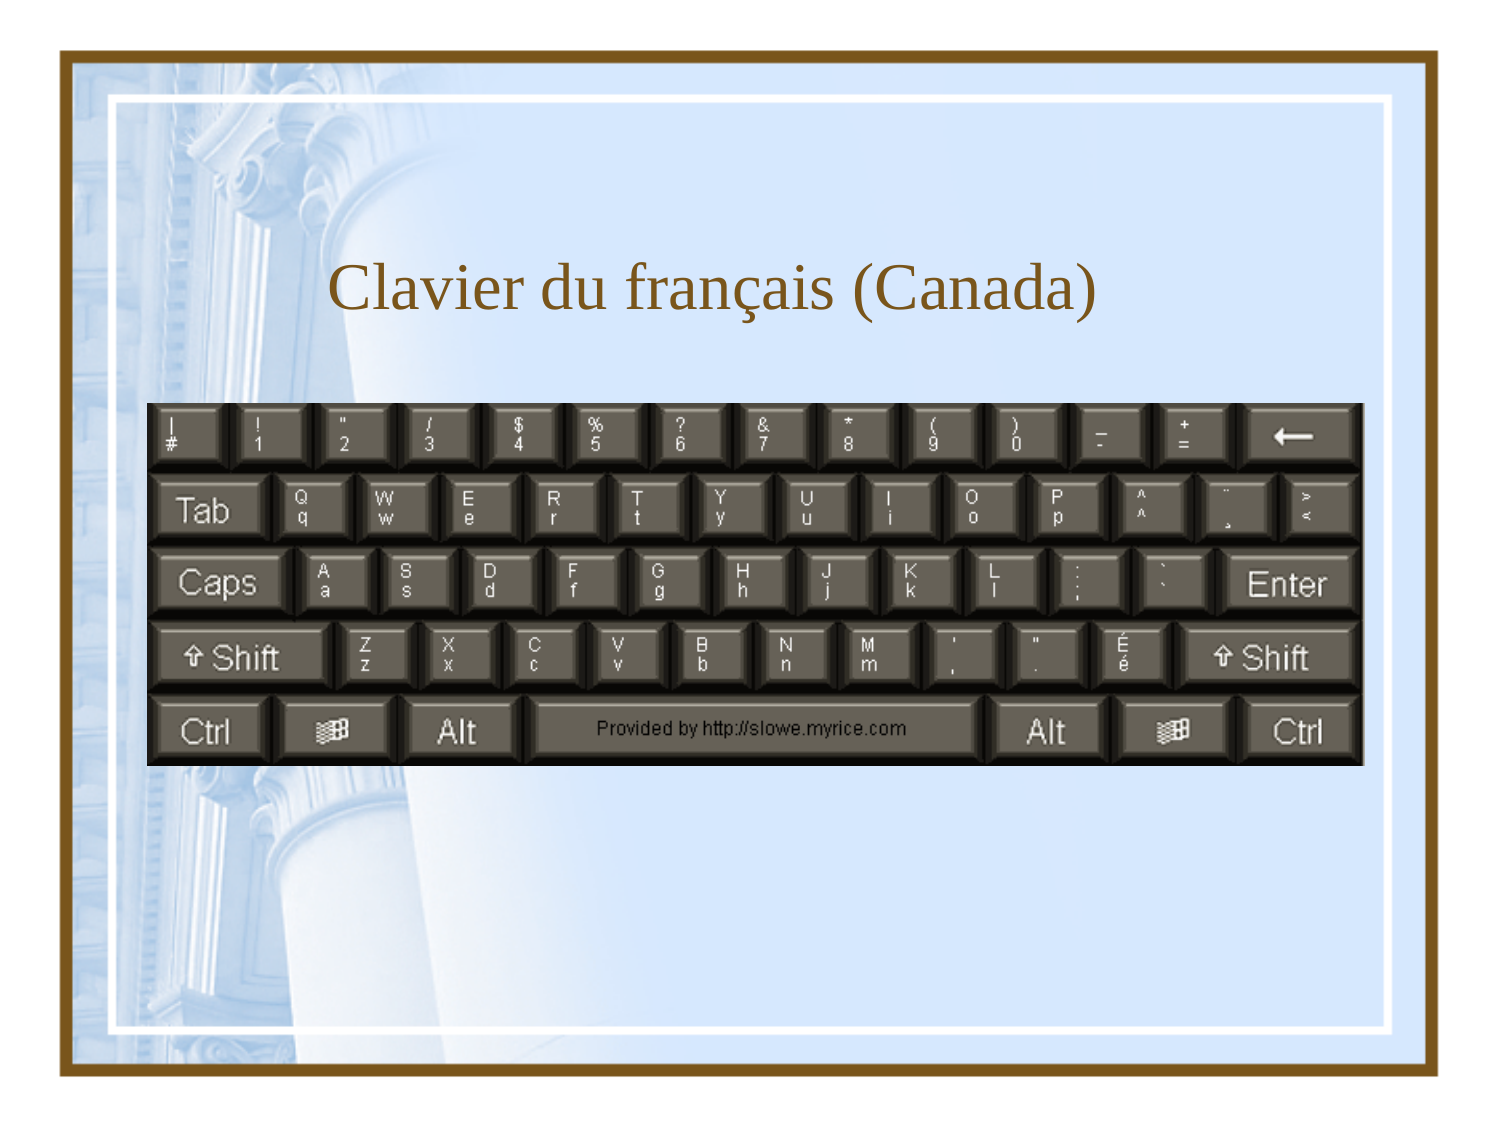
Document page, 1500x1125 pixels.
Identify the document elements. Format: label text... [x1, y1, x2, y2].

picture [0, 0, 1500, 1125]
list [147, 337, 1365, 832]
title Clavier du français (Canada) [312, 208, 1187, 336]
